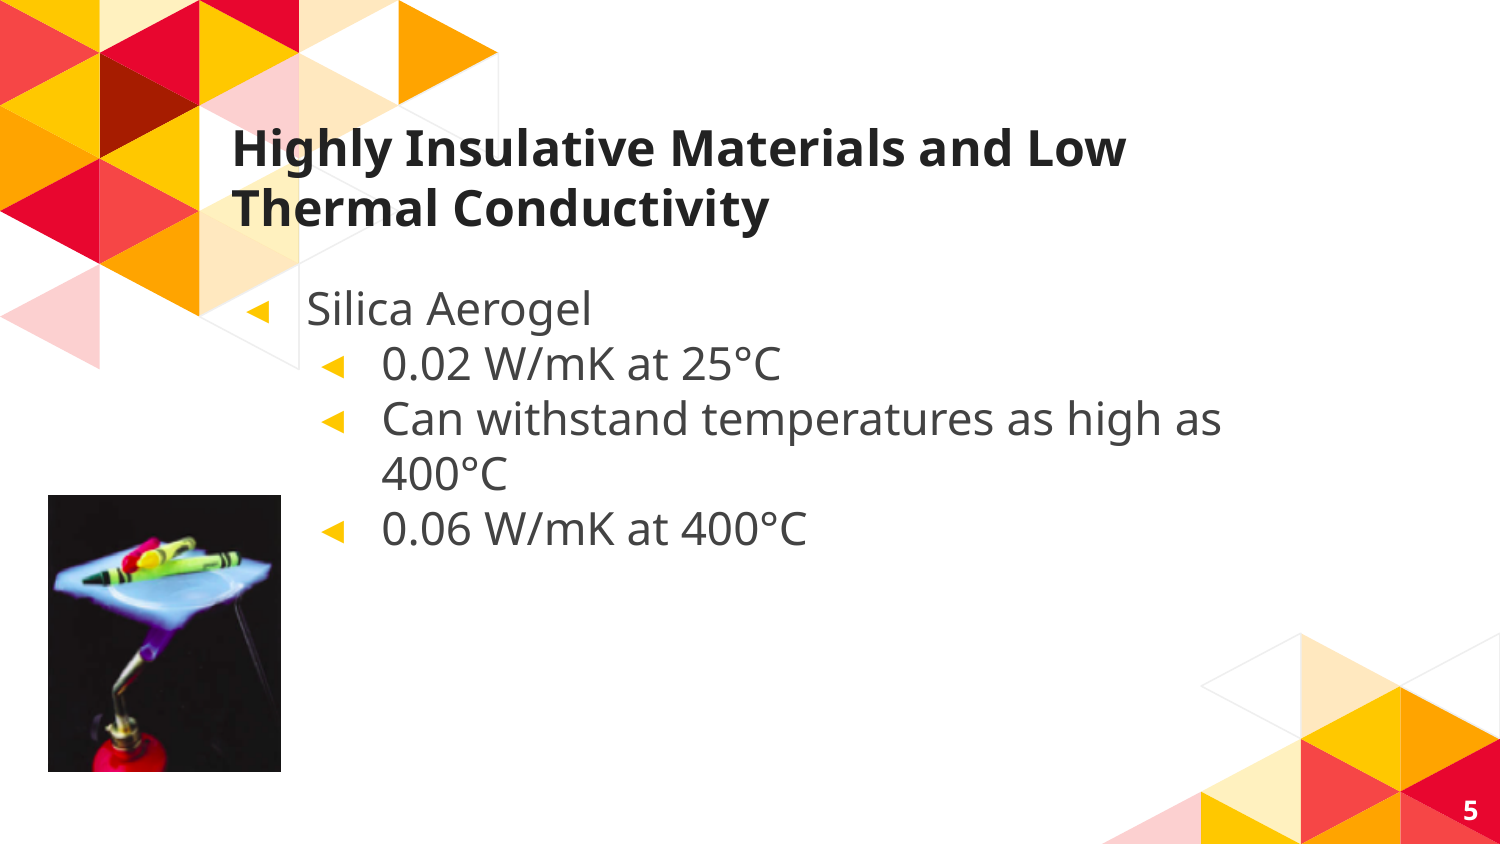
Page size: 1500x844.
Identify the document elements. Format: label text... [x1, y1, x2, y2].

list Silica Aerogel 0.02 W/mK at 25°C Can withstand temperatures as high as 400°C 0.06 W/mK at 400°C [216, 264, 1276, 741]
slide_number 5 [1403, 779, 1494, 844]
picture [47, 494, 281, 772]
title Highly Insulative Materials and Low Thermal Conductivity [216, 142, 1276, 252]
